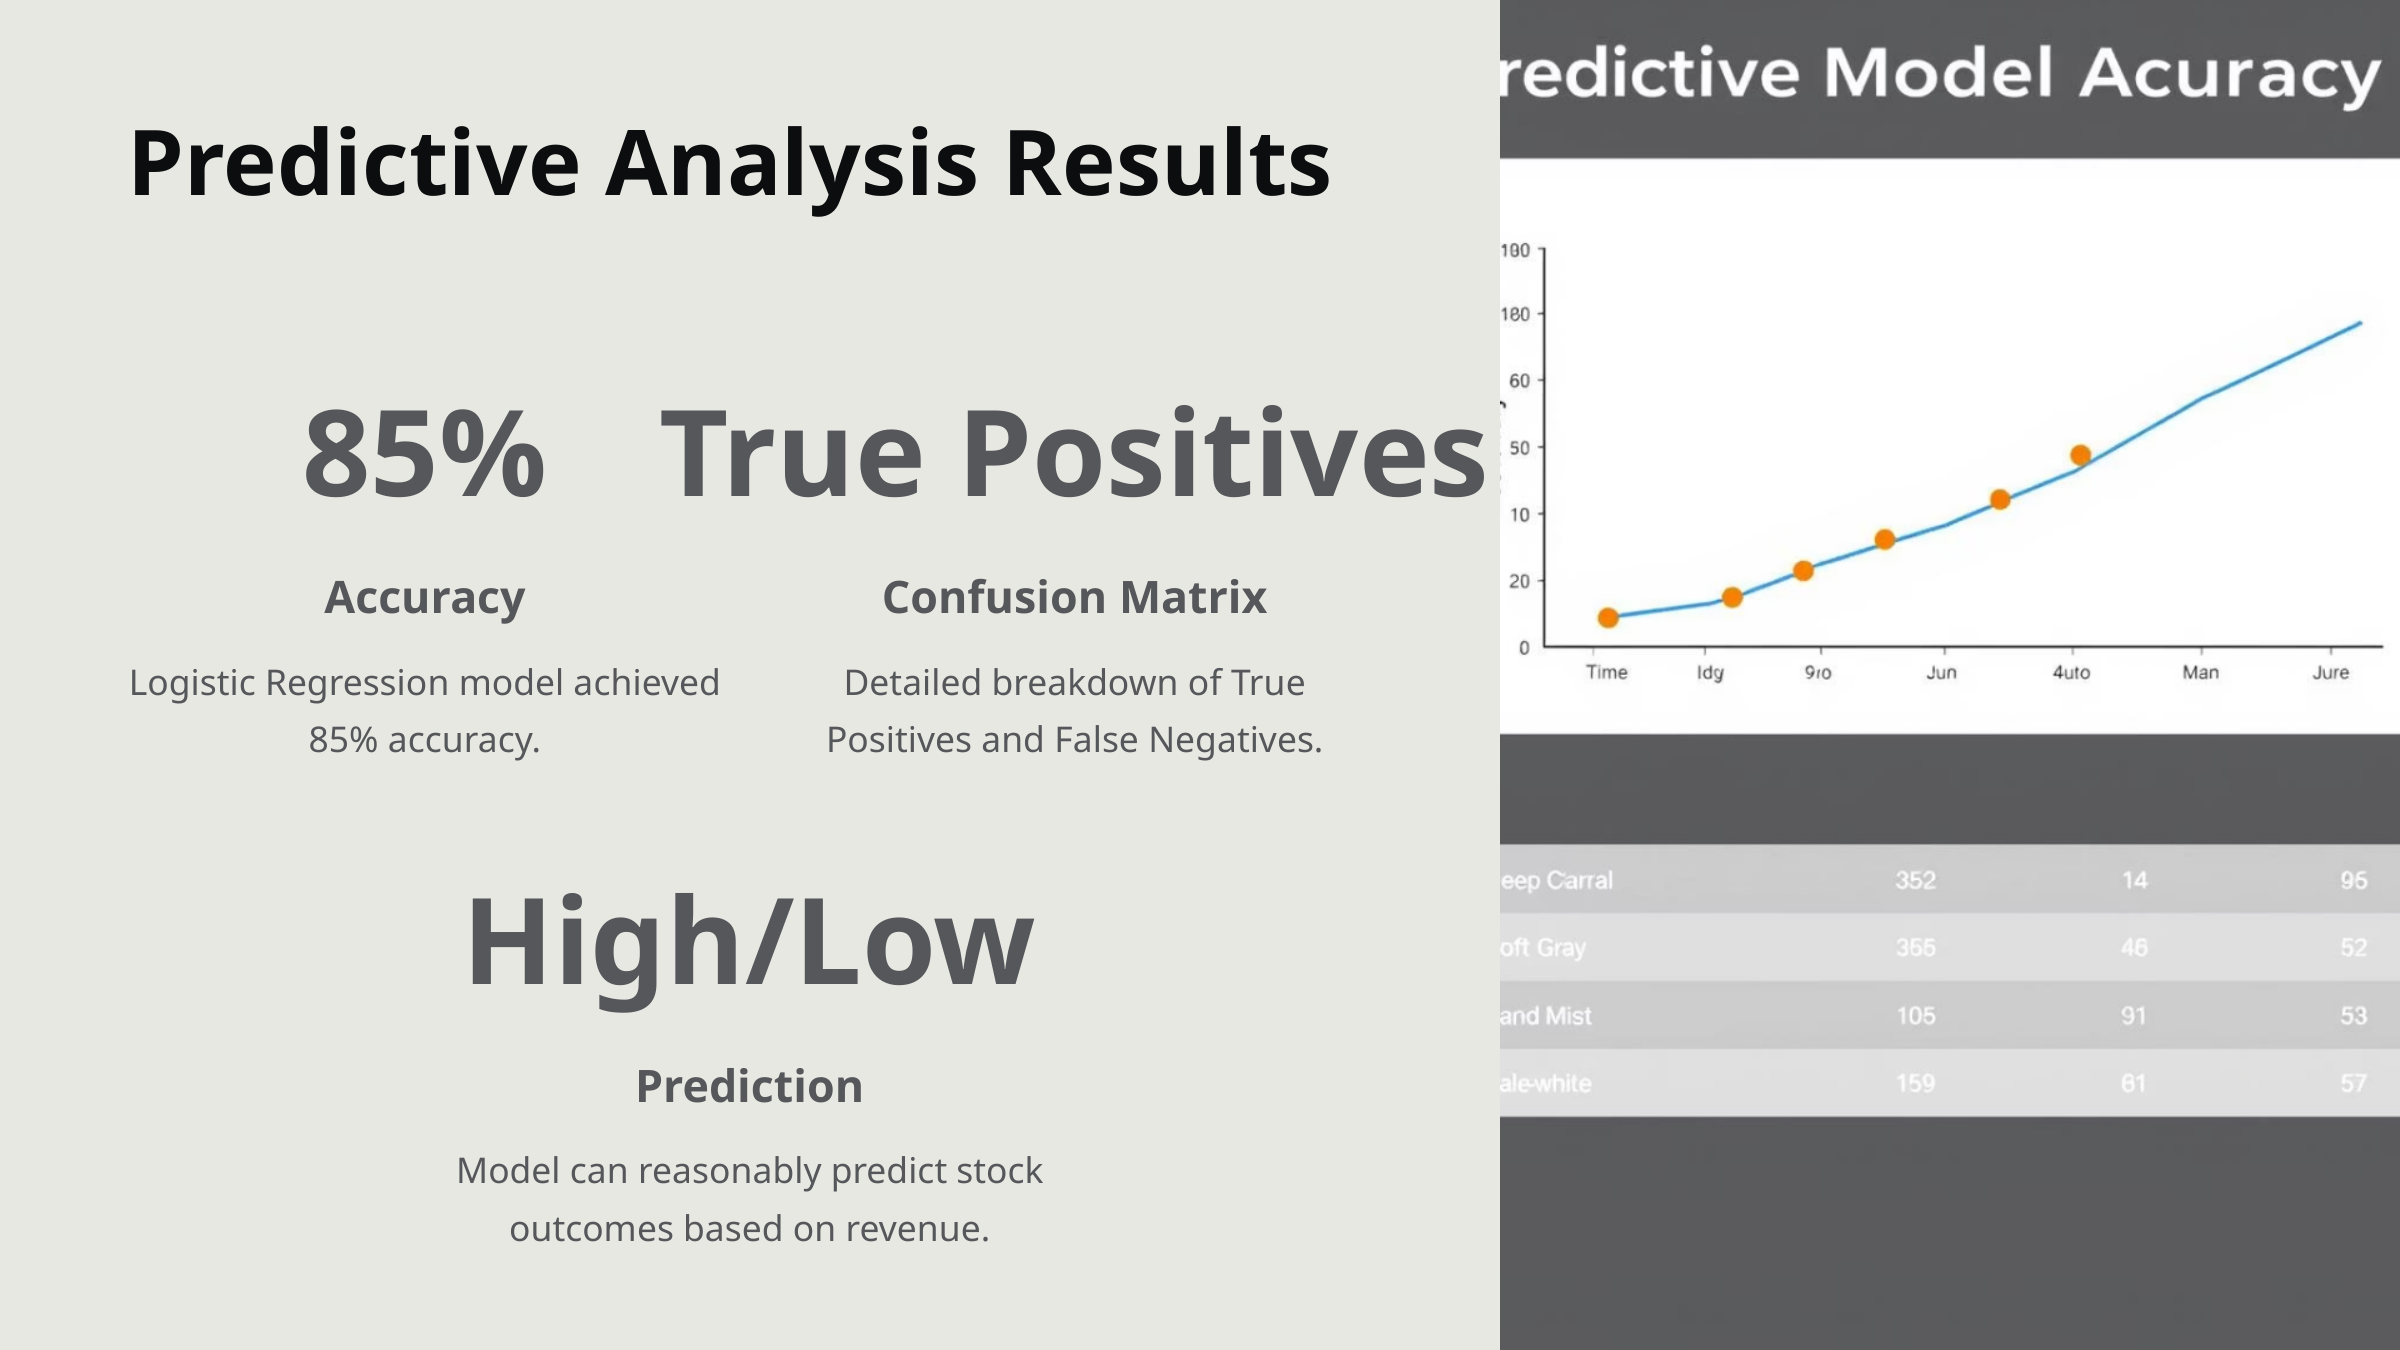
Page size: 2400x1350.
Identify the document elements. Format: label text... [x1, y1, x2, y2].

text_box Accuracy [197, 566, 653, 624]
text_box Predictive Analysis Results [127, 100, 1373, 328]
text_box Model can reasonably predict stock outcomes based on revenue. [452, 1133, 1048, 1251]
text_box True Positives [777, 400, 1373, 521]
text_box 85% [127, 400, 723, 521]
text_box Detailed breakdown of True Positives and False Negatives. [777, 645, 1373, 762]
text_box High/Low [452, 889, 1048, 1010]
picture [1499, 0, 2400, 1350]
text_box Logistic Regression model achieved 85% accuracy. [127, 645, 723, 762]
text_box Confusion Matrix [816, 566, 1334, 624]
text_box Prediction [522, 1054, 978, 1112]
